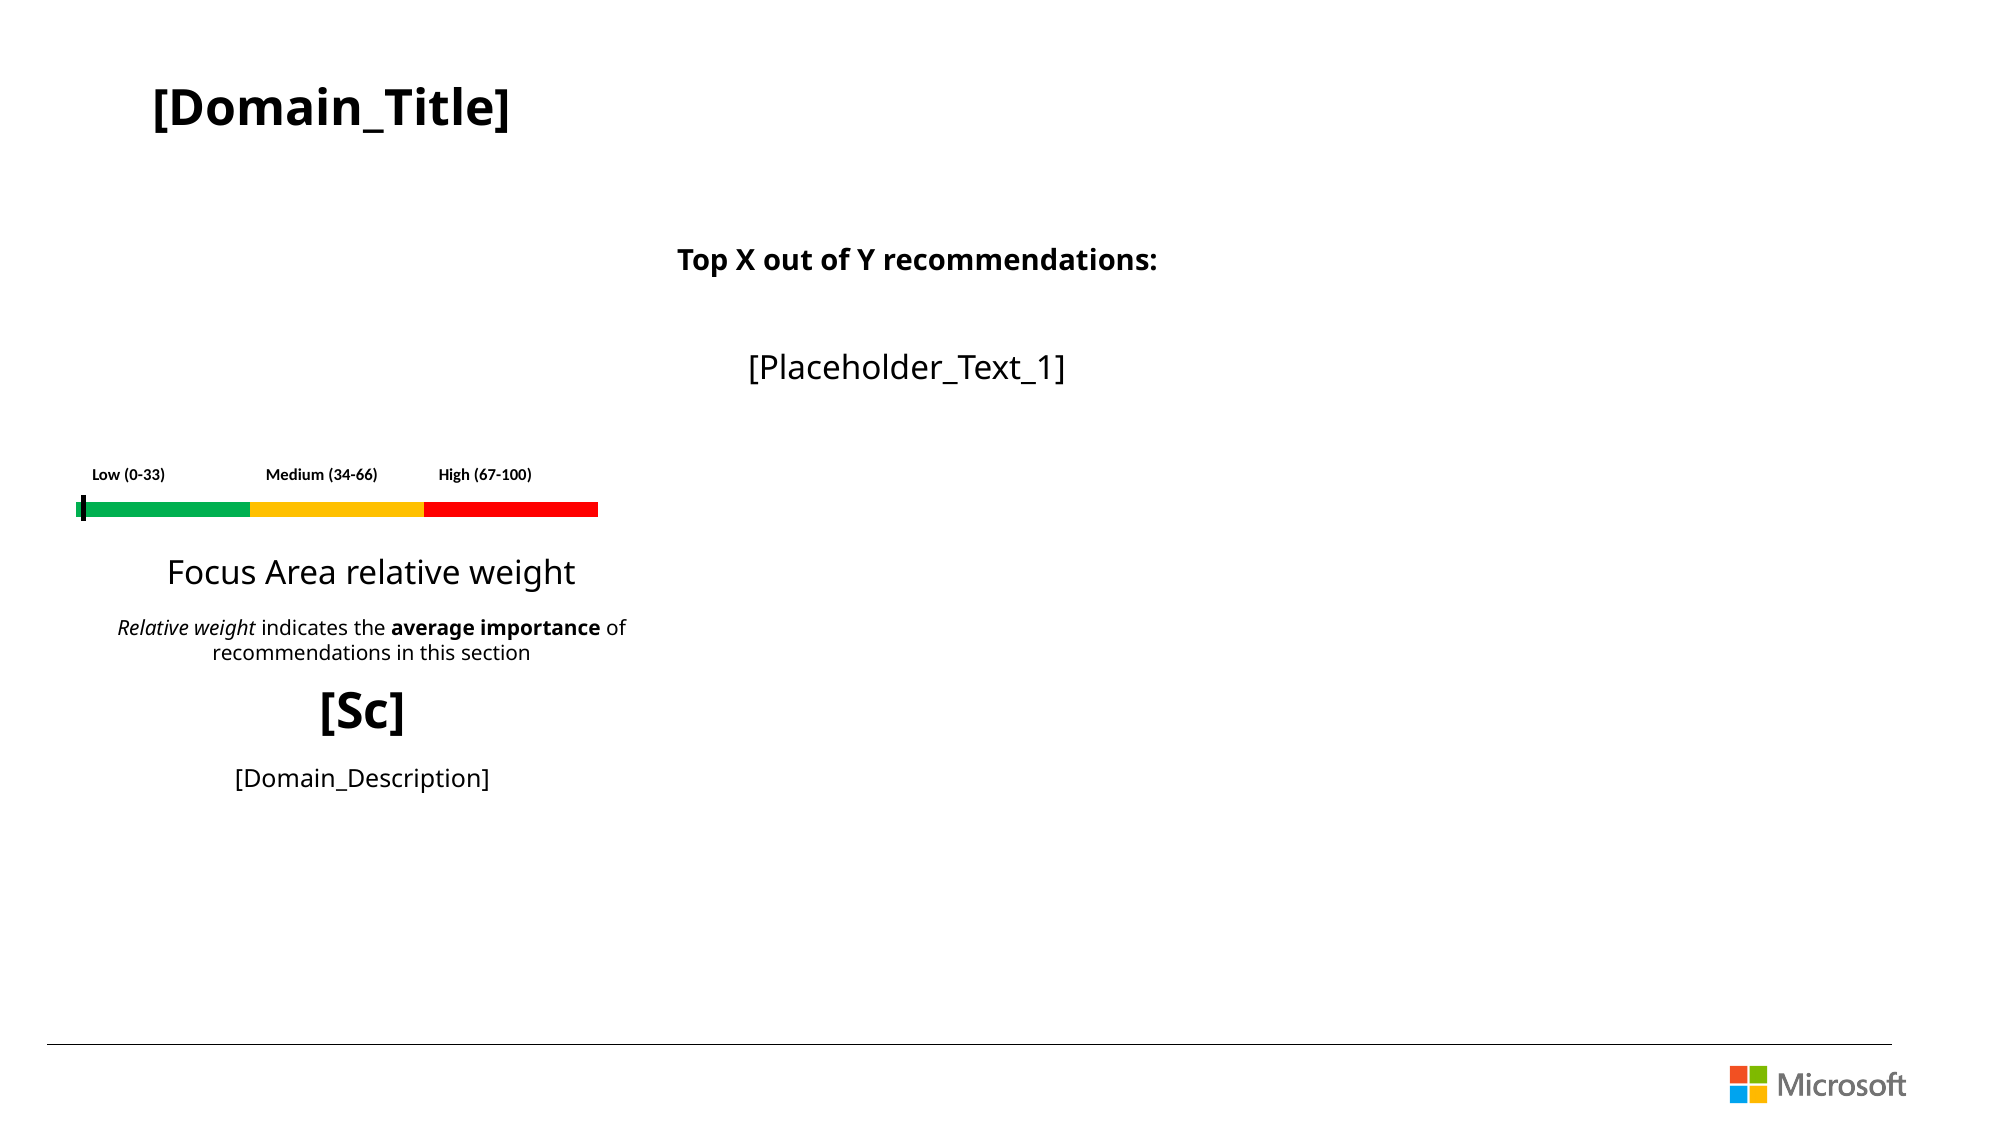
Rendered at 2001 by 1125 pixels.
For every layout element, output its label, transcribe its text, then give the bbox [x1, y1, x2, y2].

text_box [Domain_Title] [137, 68, 1796, 233]
table_header Medium (34-66) [251, 461, 424, 496]
text_box Relative weight indicates the average importance of recommendations in this section [62, 606, 681, 672]
text_box [424, 502, 598, 517]
text_box [76, 502, 81, 517]
table_header Low (0-33) [77, 461, 251, 496]
text_box [Domain_Description] [62, 755, 663, 801]
text_box Focus Area relative weight [62, 543, 681, 599]
text_box [Sc] [273, 672, 452, 747]
text_box [86, 502, 250, 517]
text_box Top X out of Y recommendations: [662, 233, 1672, 284]
table_header High (67-100) [424, 461, 597, 496]
text_box [250, 502, 424, 517]
picture [1692, 1028, 1944, 1125]
text_box [Placeholder_Text_1] [733, 338, 1889, 394]
